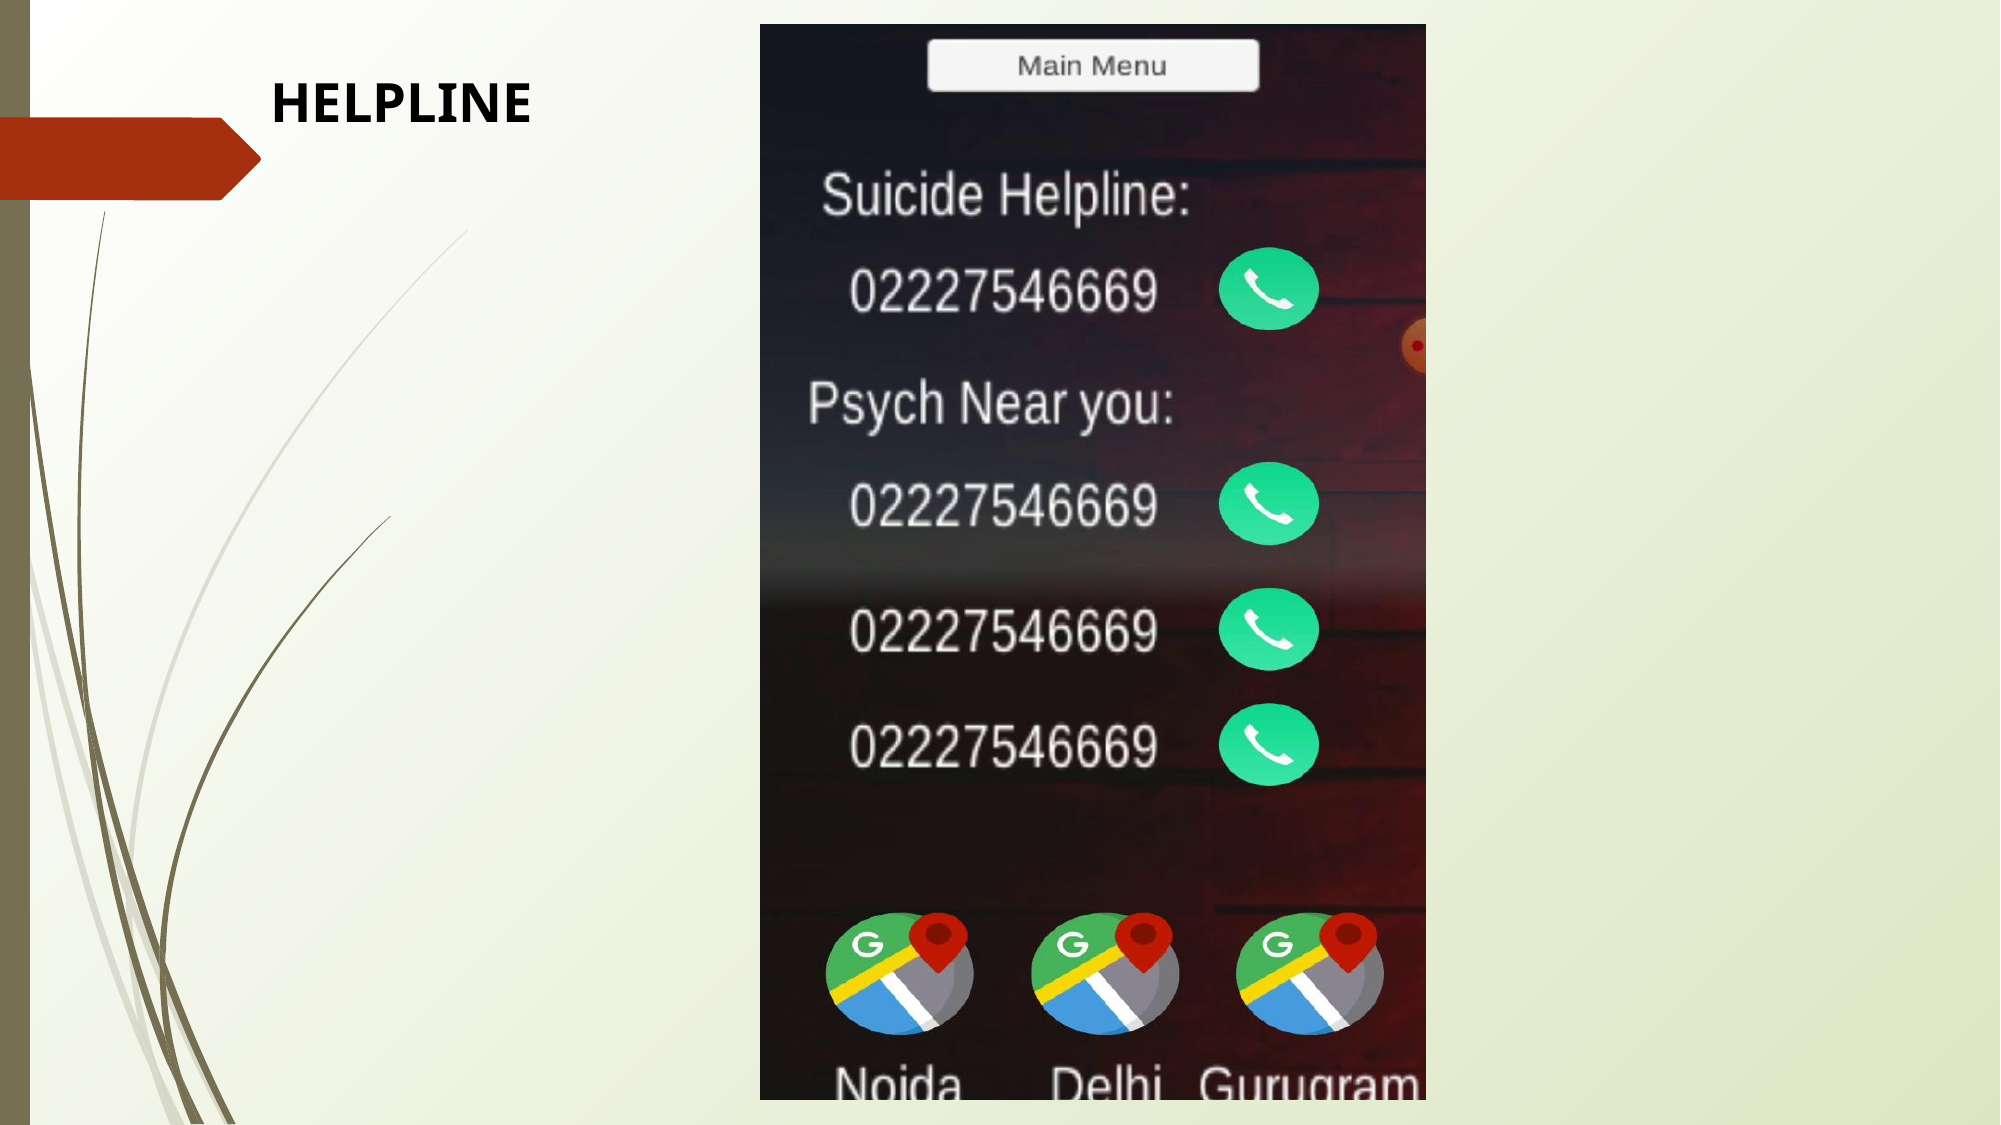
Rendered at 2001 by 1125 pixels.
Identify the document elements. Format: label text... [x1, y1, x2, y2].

picture [760, 24, 1427, 1101]
text_box HELPLINE [255, 53, 754, 156]
